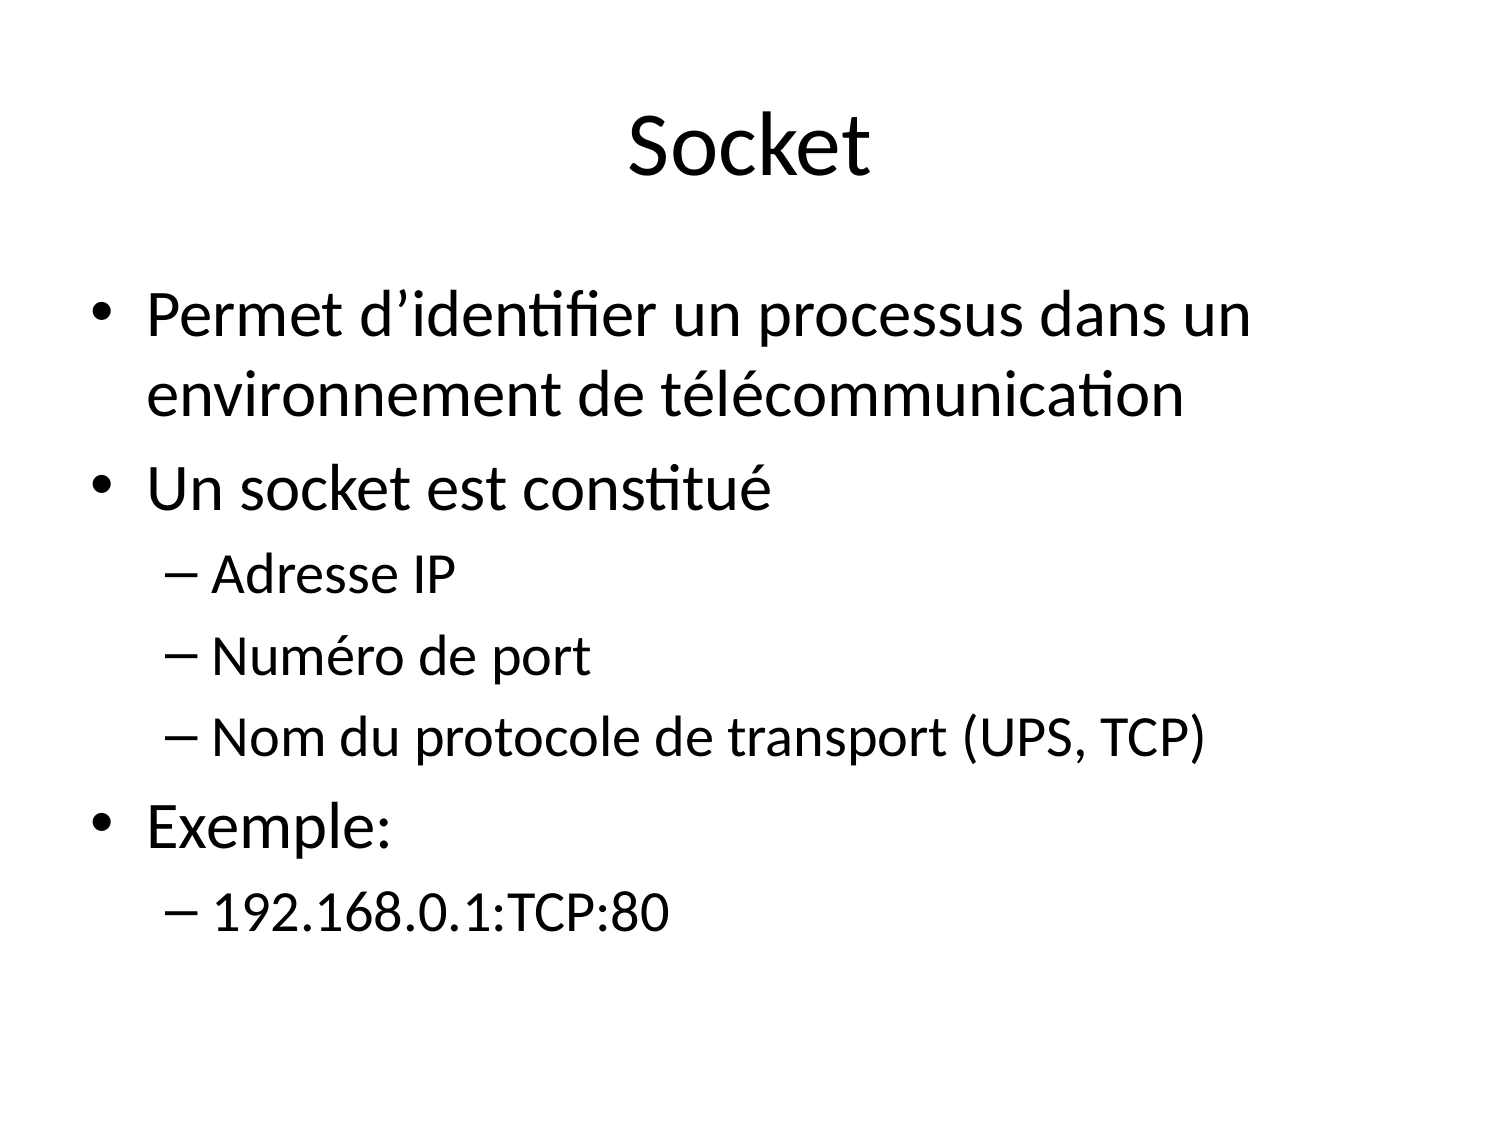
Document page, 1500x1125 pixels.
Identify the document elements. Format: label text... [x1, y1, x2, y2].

title Socket [75, 45, 1425, 233]
list Permet d’identifier un processus dans un environnement de télécommunication Un socket est constitué Adresse IP Numéro de port Nom du protocole de transport (UPS, TCP) Exemple: 192.168.0.1:TCP:80 [75, 262, 1425, 1005]
